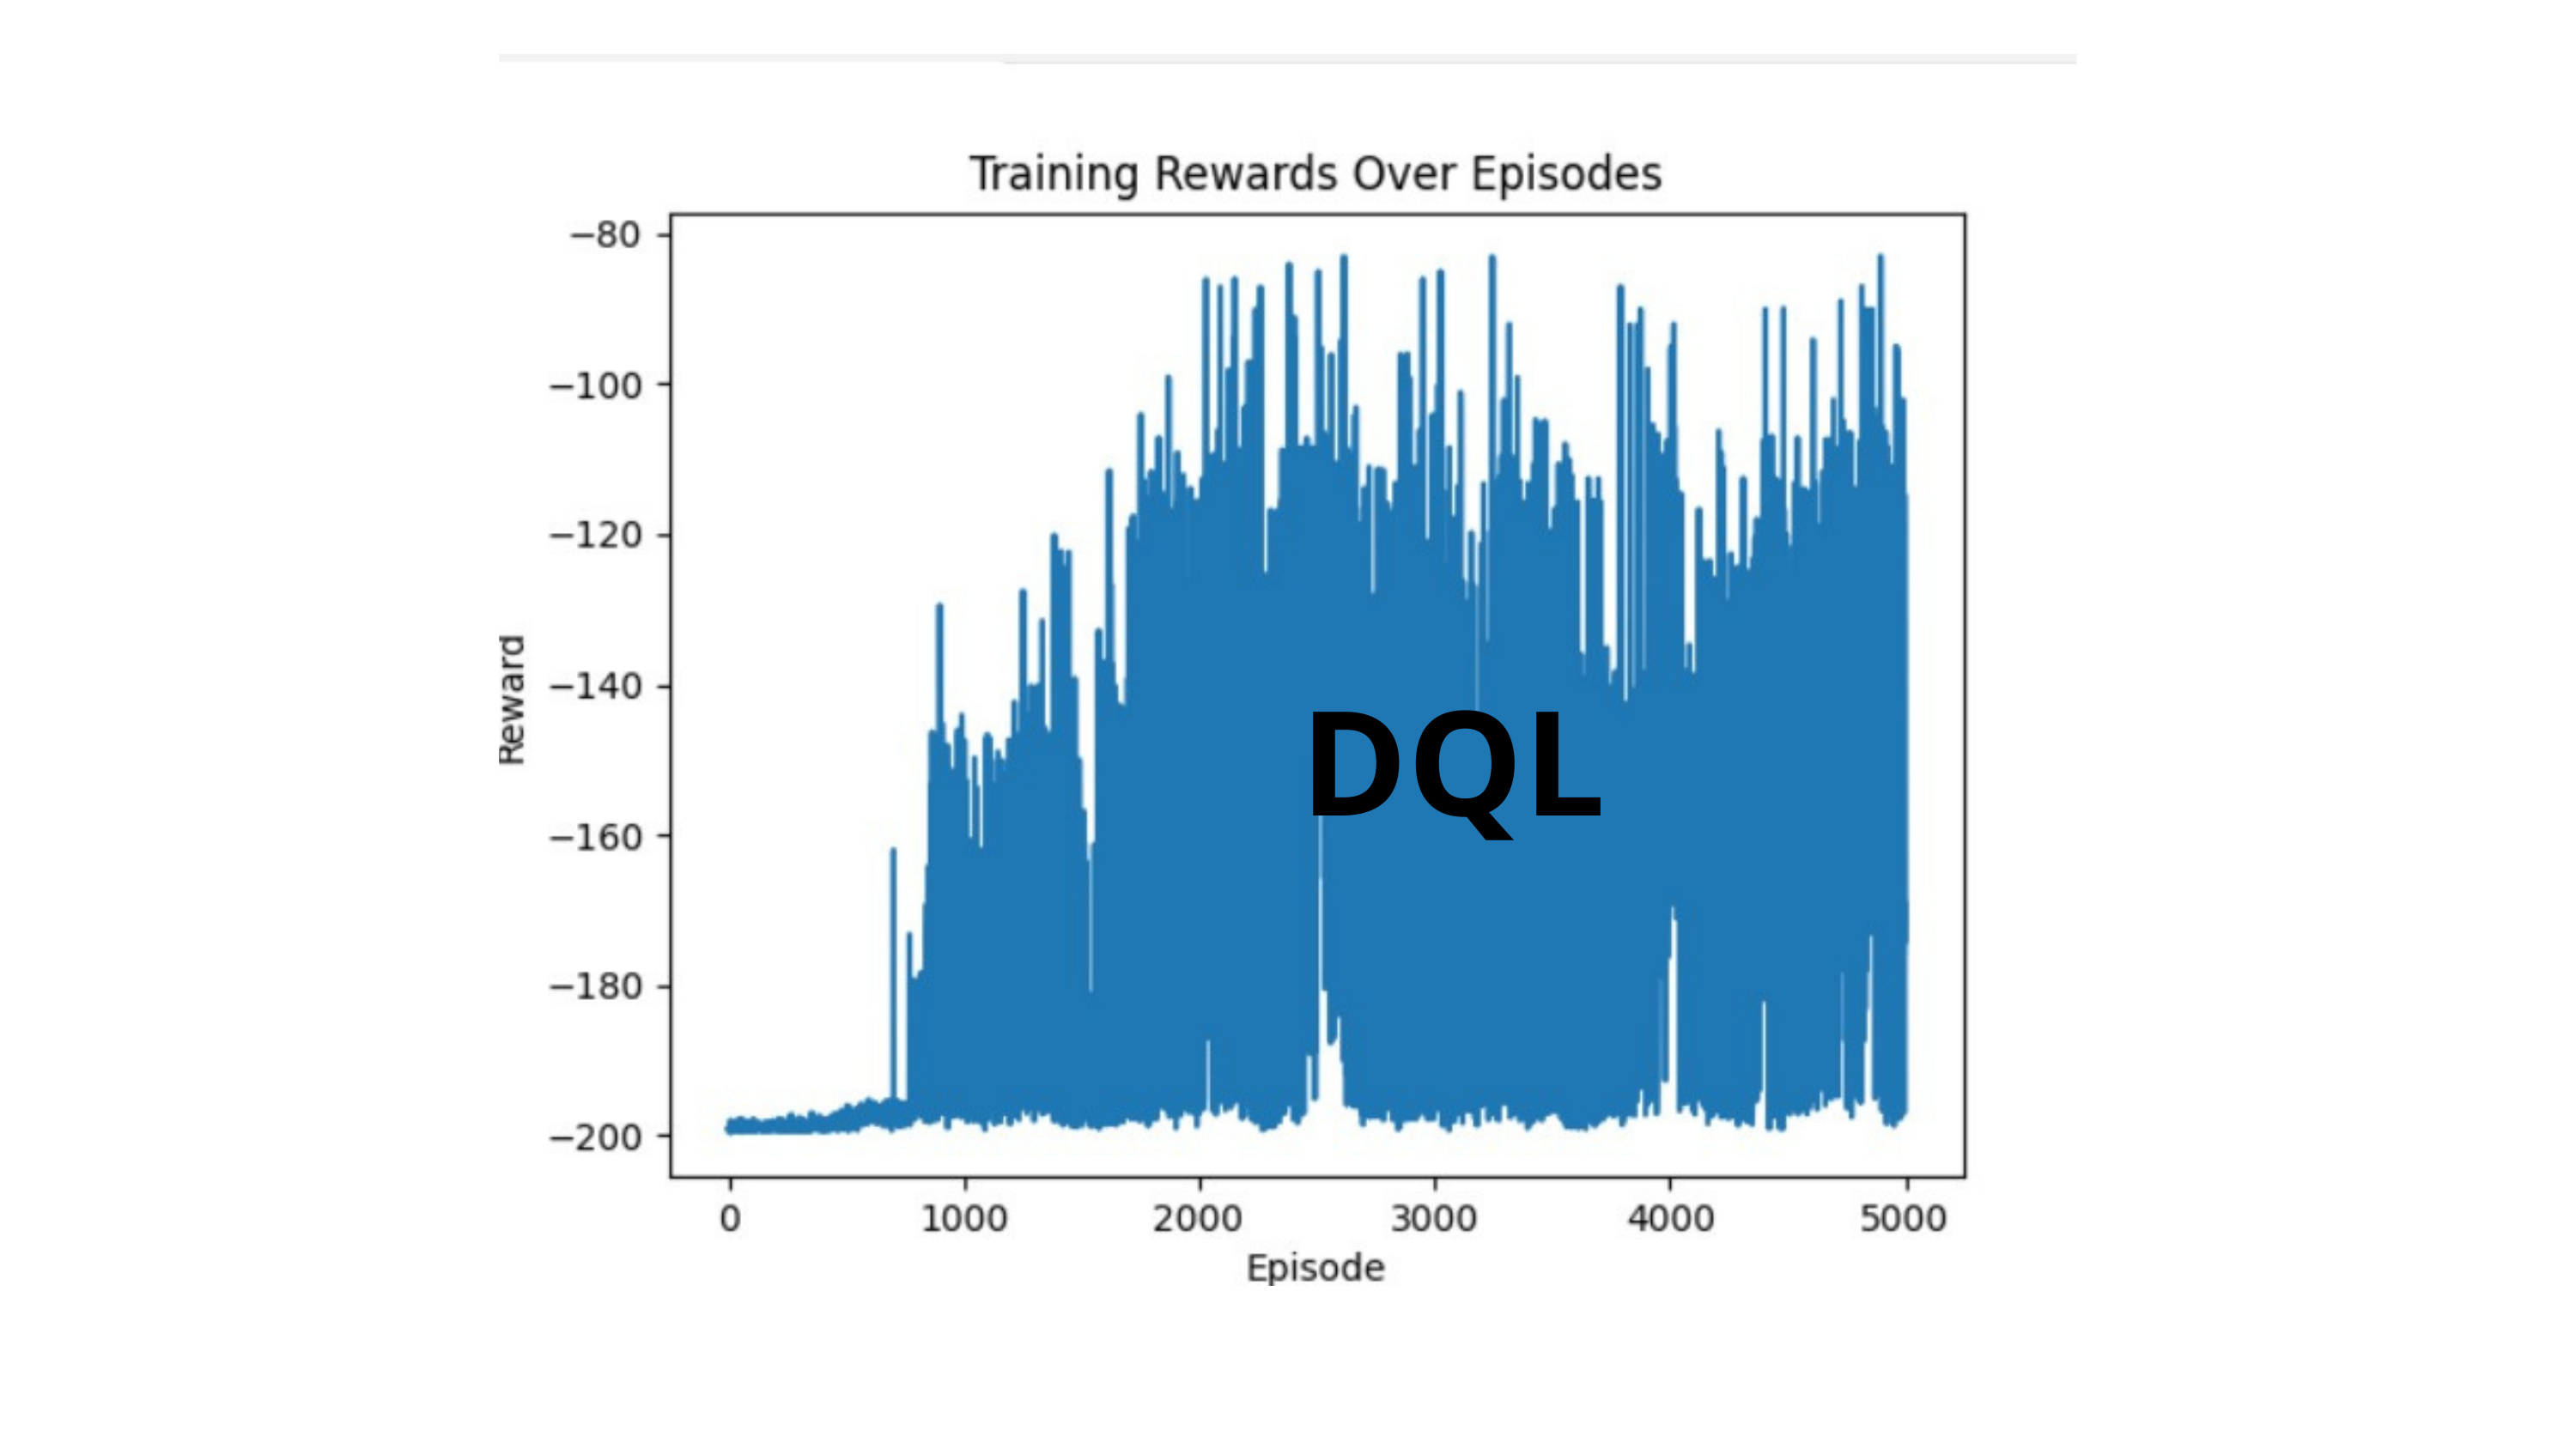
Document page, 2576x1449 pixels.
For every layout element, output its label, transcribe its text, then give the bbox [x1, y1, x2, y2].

text_box DQL [1138, 670, 1769, 845]
text_box [499, 54, 2077, 1286]
